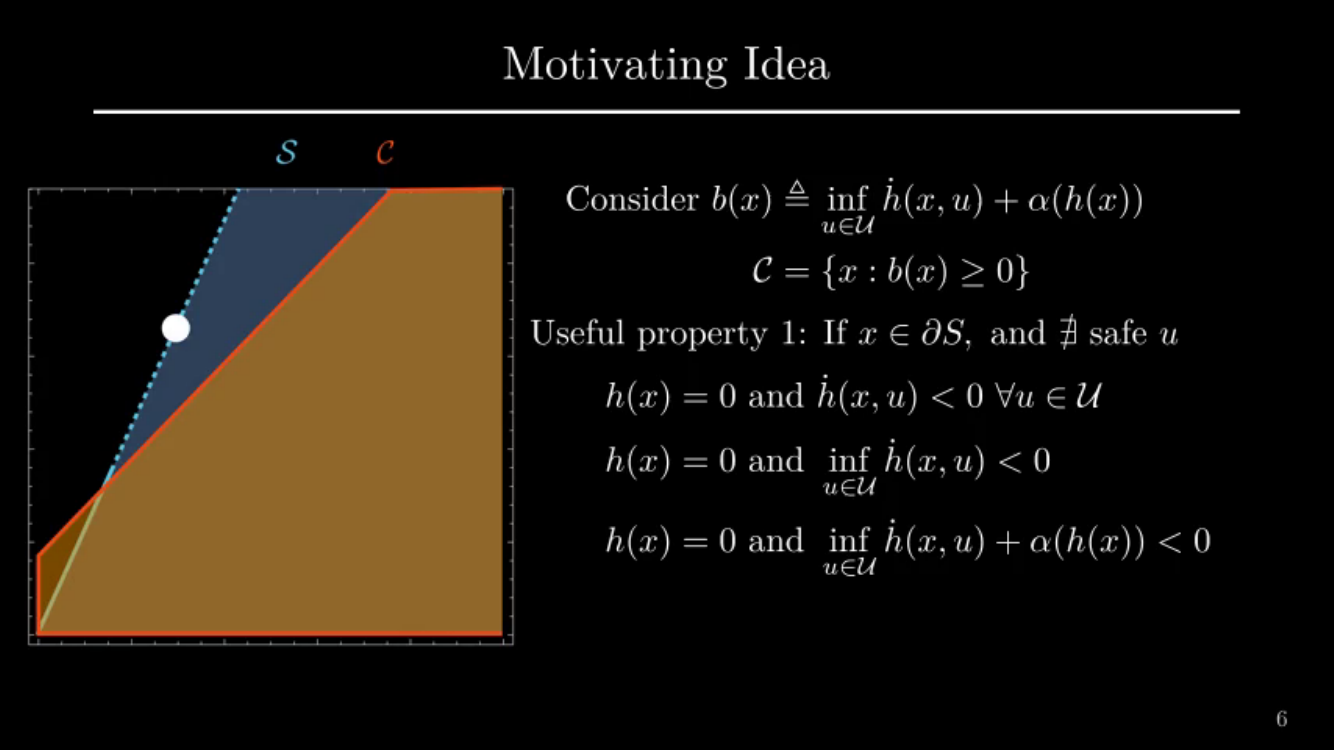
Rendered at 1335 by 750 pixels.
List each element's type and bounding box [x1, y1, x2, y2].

text_box [0, 0, 1335, 750]
